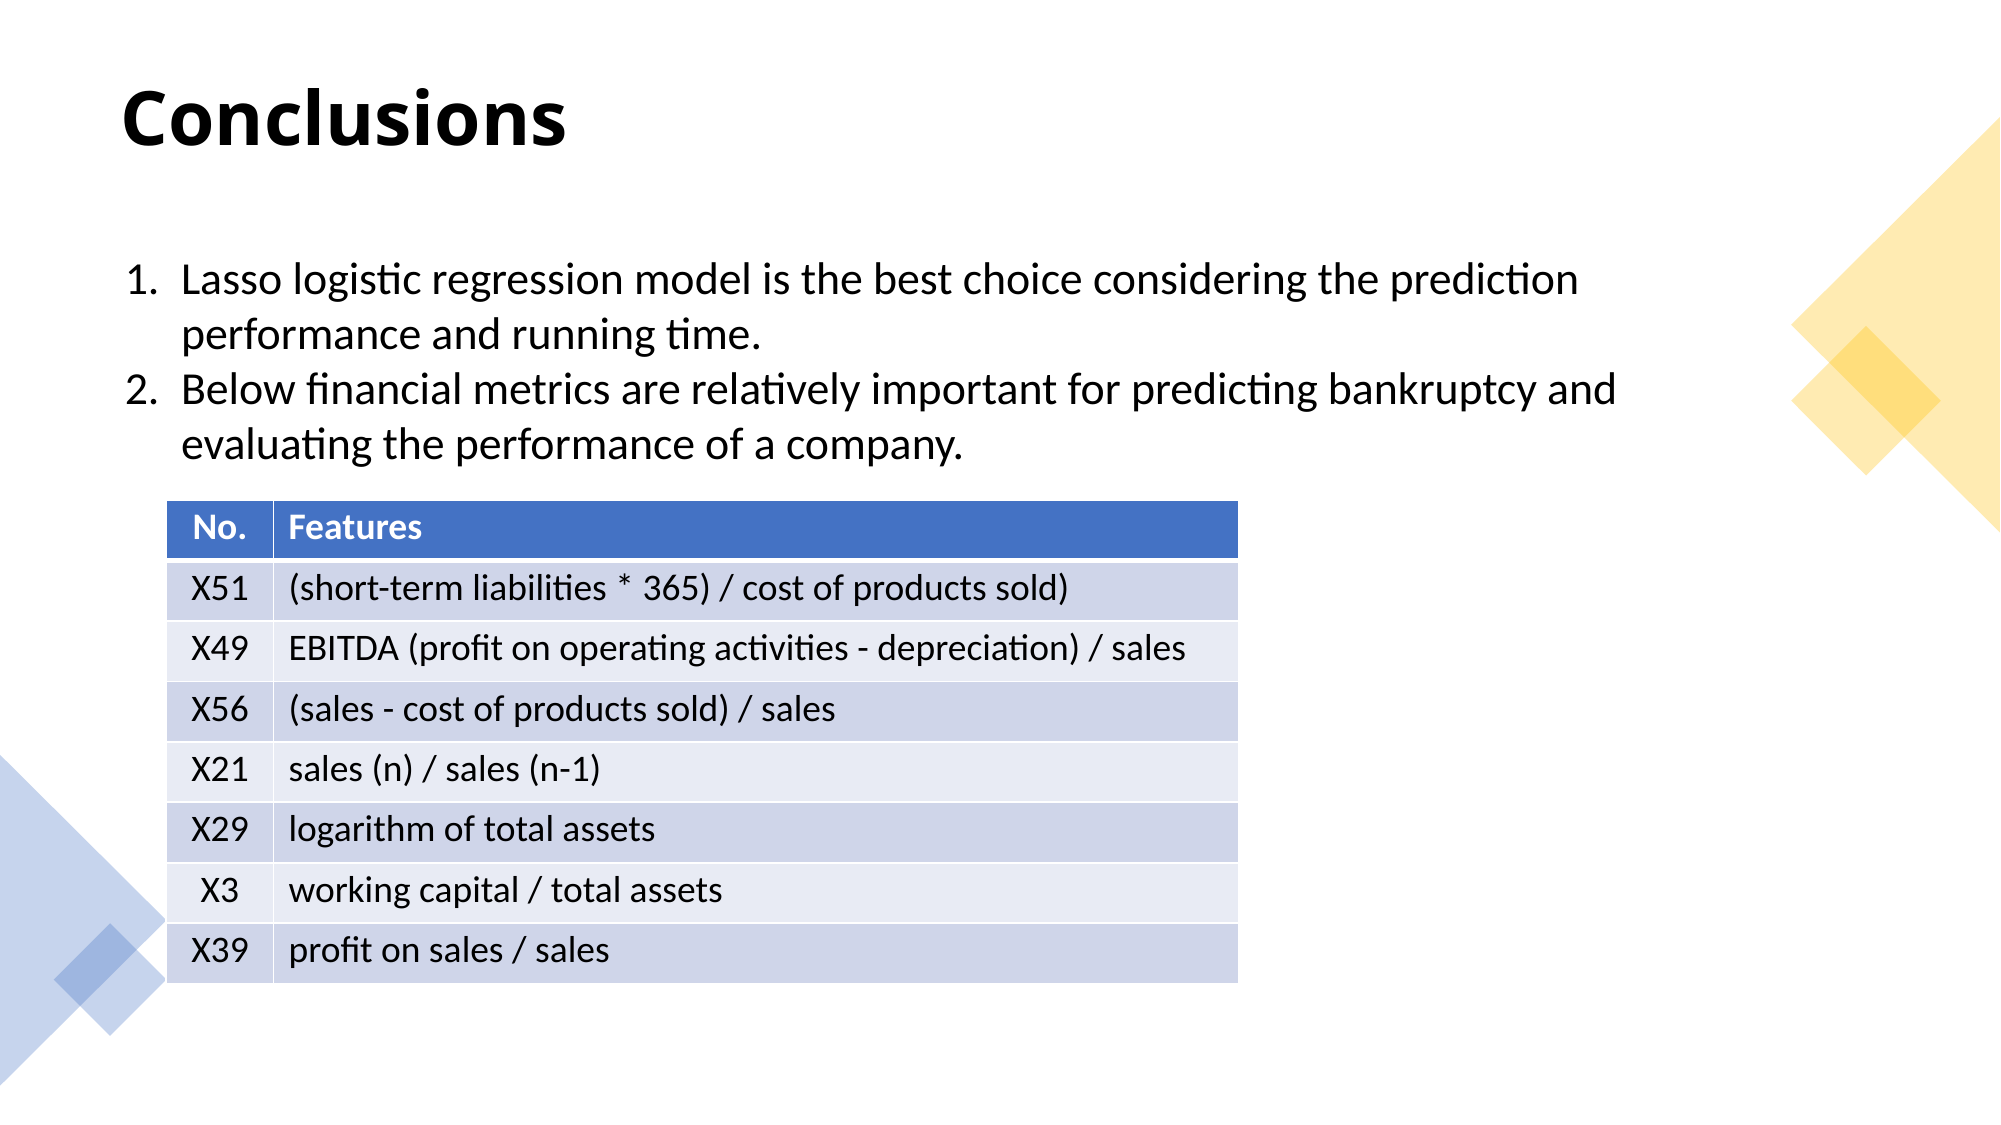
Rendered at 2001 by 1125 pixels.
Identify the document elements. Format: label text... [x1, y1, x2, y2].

table_cell (short-term liabilities * 365) / cost of products sold) [274, 563, 1238, 620]
table_cell X21 [167, 743, 273, 801]
title Conclusions [105, 27, 1895, 215]
text_box [0, 753, 165, 1088]
table_cell X49 [167, 622, 273, 681]
table_header Features [274, 501, 1238, 558]
table_cell EBITDA (profit on operating activities - depreciation) / sales [274, 622, 1238, 681]
table_header No. [167, 501, 273, 558]
table_cell working capital / total assets [274, 864, 1238, 922]
table_cell (sales - cost of products sold) / sales [274, 682, 1238, 741]
table_cell logarithm of total assets [274, 803, 1238, 862]
text_box [1789, 115, 2000, 535]
table_cell X51 [167, 563, 273, 620]
table_cell sales (n) / sales (n-1) [274, 743, 1238, 801]
table_cell X56 [167, 682, 273, 741]
table_cell profit on sales / sales [274, 924, 1238, 983]
table_cell X29 [167, 803, 273, 862]
text_box [1789, 363, 1904, 477]
text_box Lasso logistic regression model is the best choice considering the prediction performance and running time. Below financial metrics are relatively important for predicting bankruptcy and evaluating the performance of a company. [109, 241, 1732, 476]
table_cell X39 [167, 924, 273, 983]
text_box [0, 0, 2000, 1125]
text_box [52, 921, 165, 1038]
table_cell X3 [167, 864, 273, 922]
